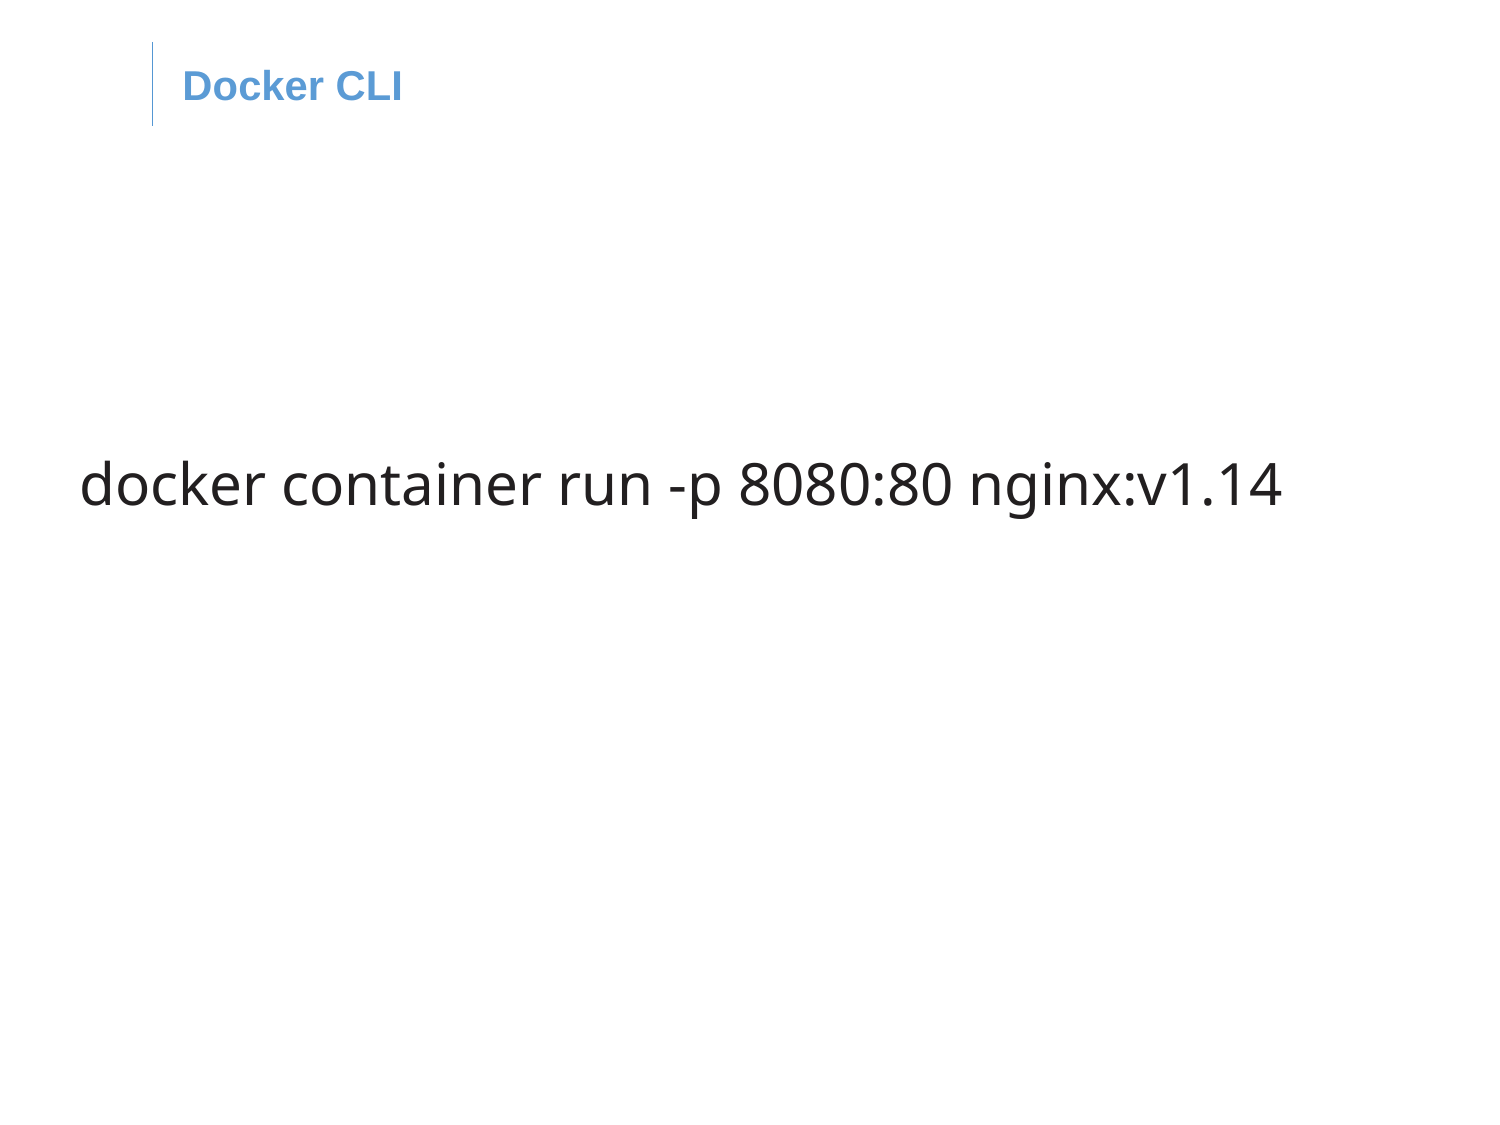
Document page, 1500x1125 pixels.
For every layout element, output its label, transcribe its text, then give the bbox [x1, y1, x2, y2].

list docker container run -p 8080:80 nginx:v1.14 [71, 188, 1482, 1007]
text_box Docker CLI [175, 51, 1048, 117]
